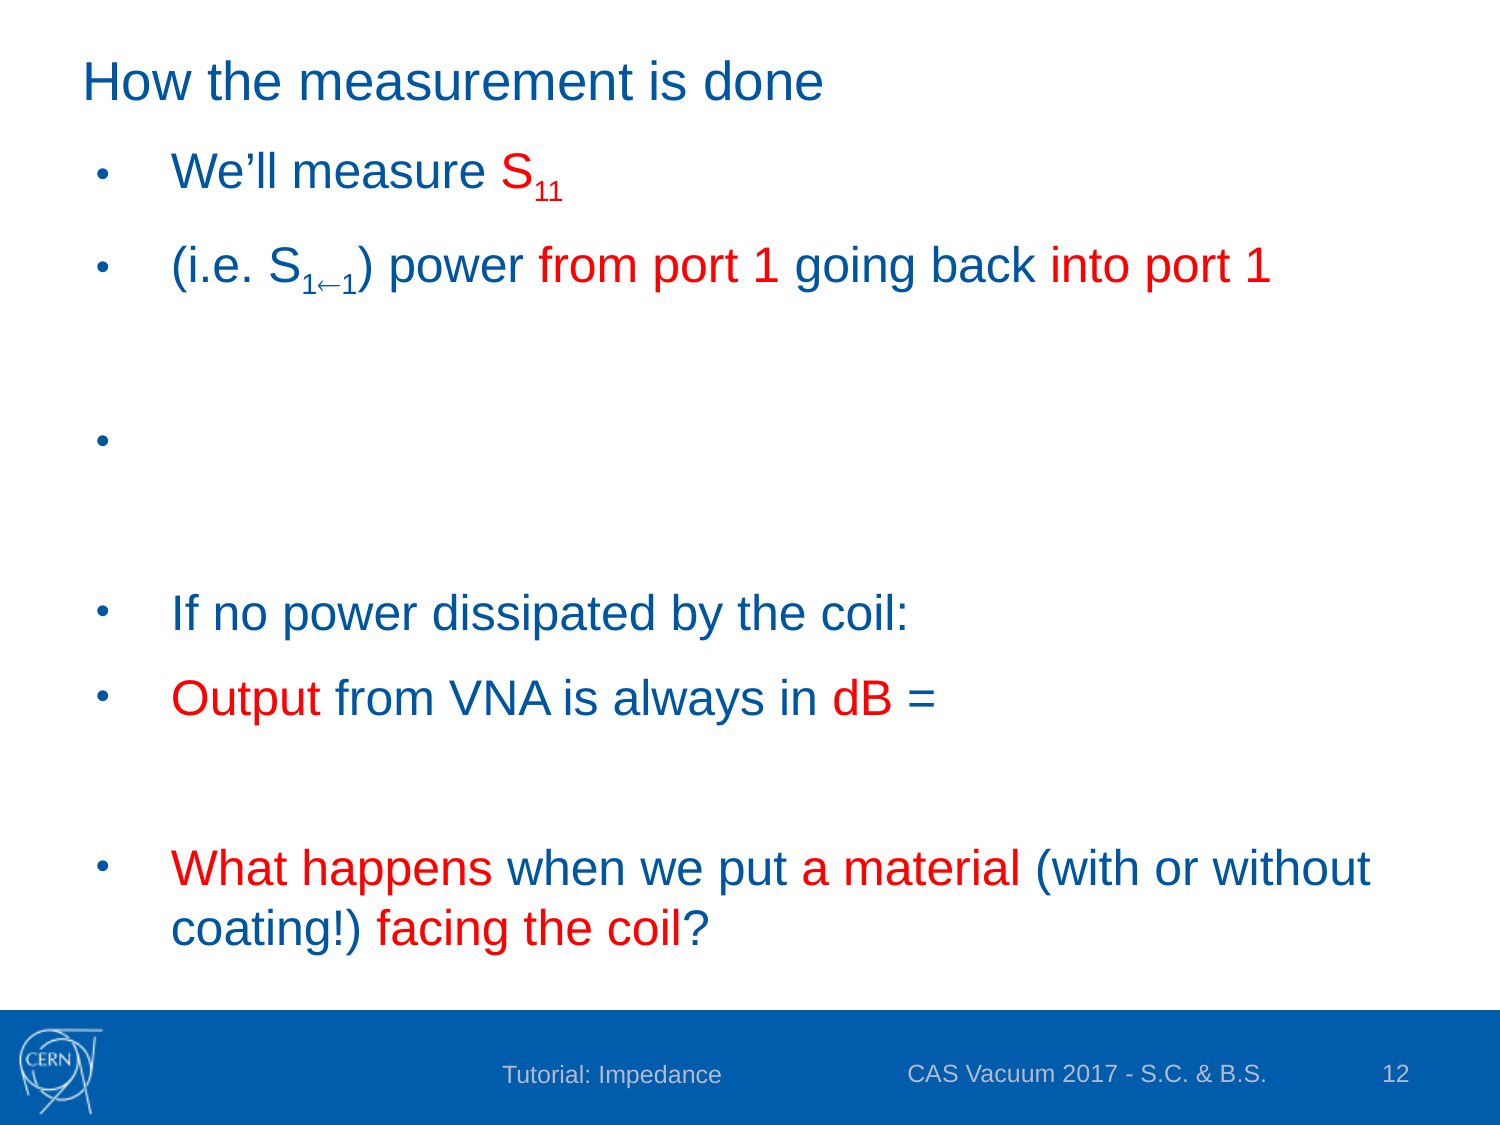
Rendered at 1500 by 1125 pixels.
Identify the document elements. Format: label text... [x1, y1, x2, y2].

title How the measurement is done [75, 38, 1425, 119]
footer CAS Vacuum 2017 - S.C. & B.S. [850, 1042, 1326, 1103]
slide_number 12 [1342, 1042, 1425, 1103]
slide_number Tutorial: Impedance [487, 1043, 838, 1104]
